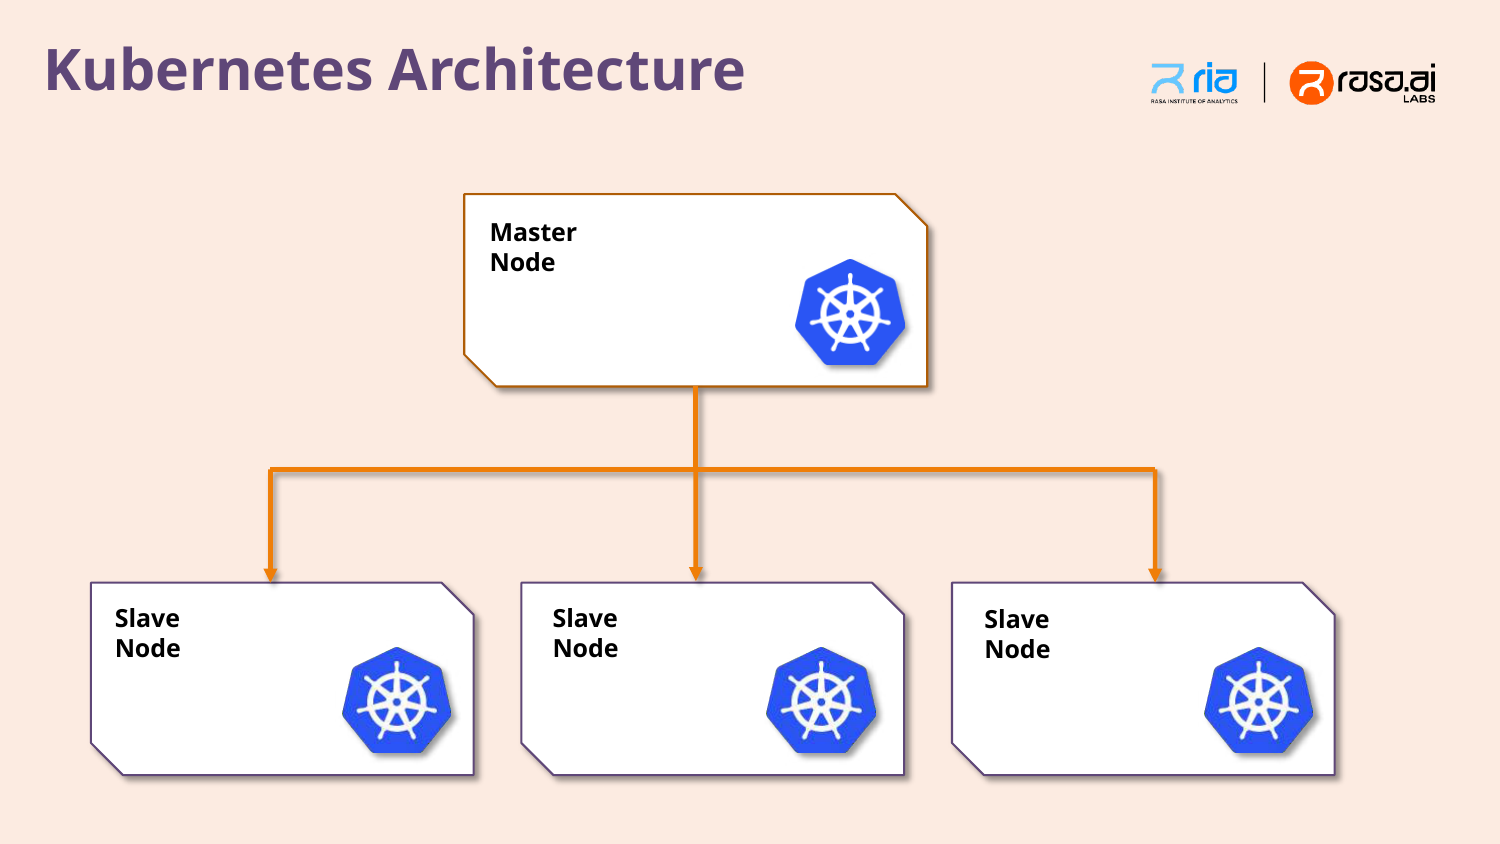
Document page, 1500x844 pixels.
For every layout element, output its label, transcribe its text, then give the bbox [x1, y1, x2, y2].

picture [1186, 59, 1435, 105]
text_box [249, 379, 1185, 613]
title Kubernetes Architecture [41, 30, 1186, 174]
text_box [87, 190, 1348, 788]
